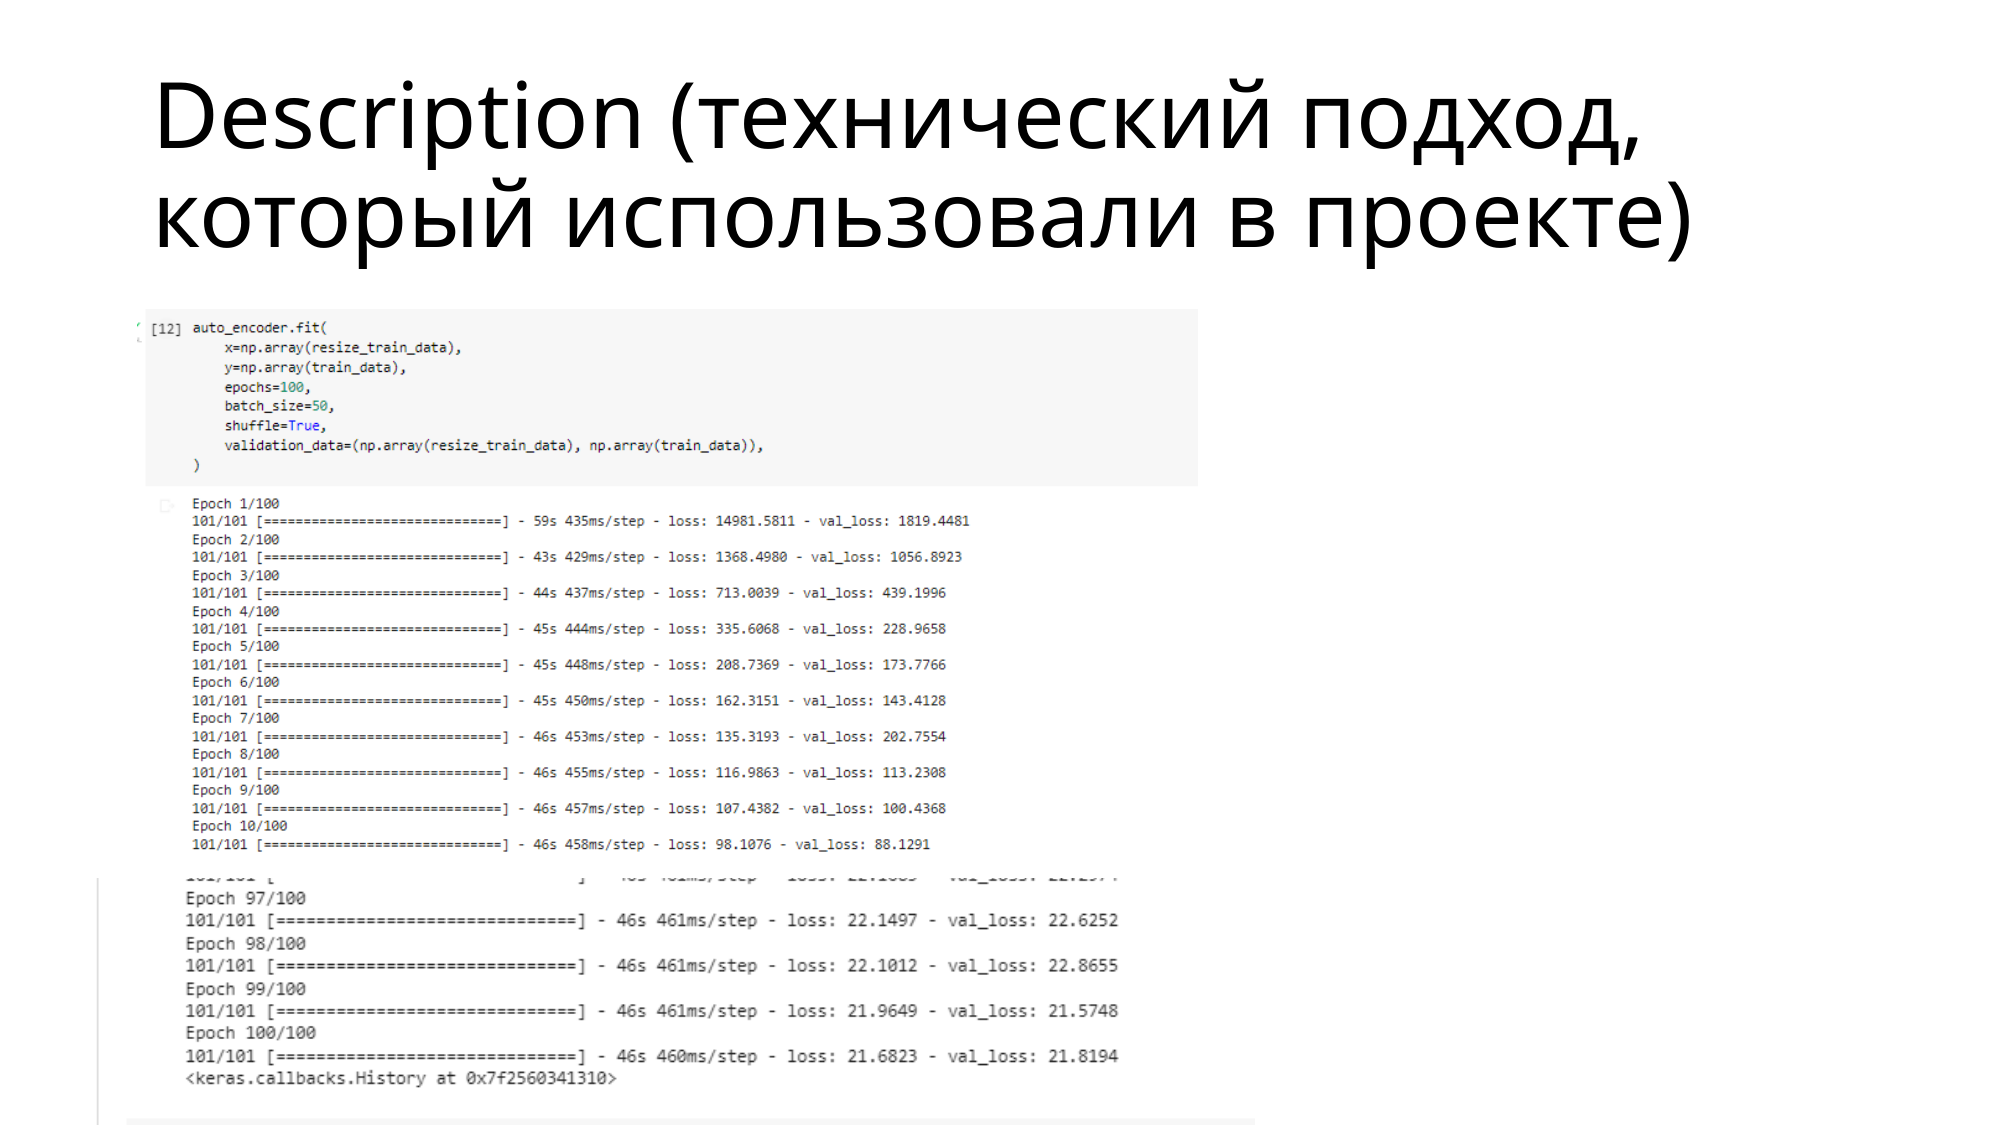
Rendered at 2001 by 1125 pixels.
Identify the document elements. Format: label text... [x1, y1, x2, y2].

picture [80, 878, 1255, 1125]
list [137, 309, 1198, 853]
title Description (технический подход, который использовали в проекте) [137, 59, 1863, 278]
